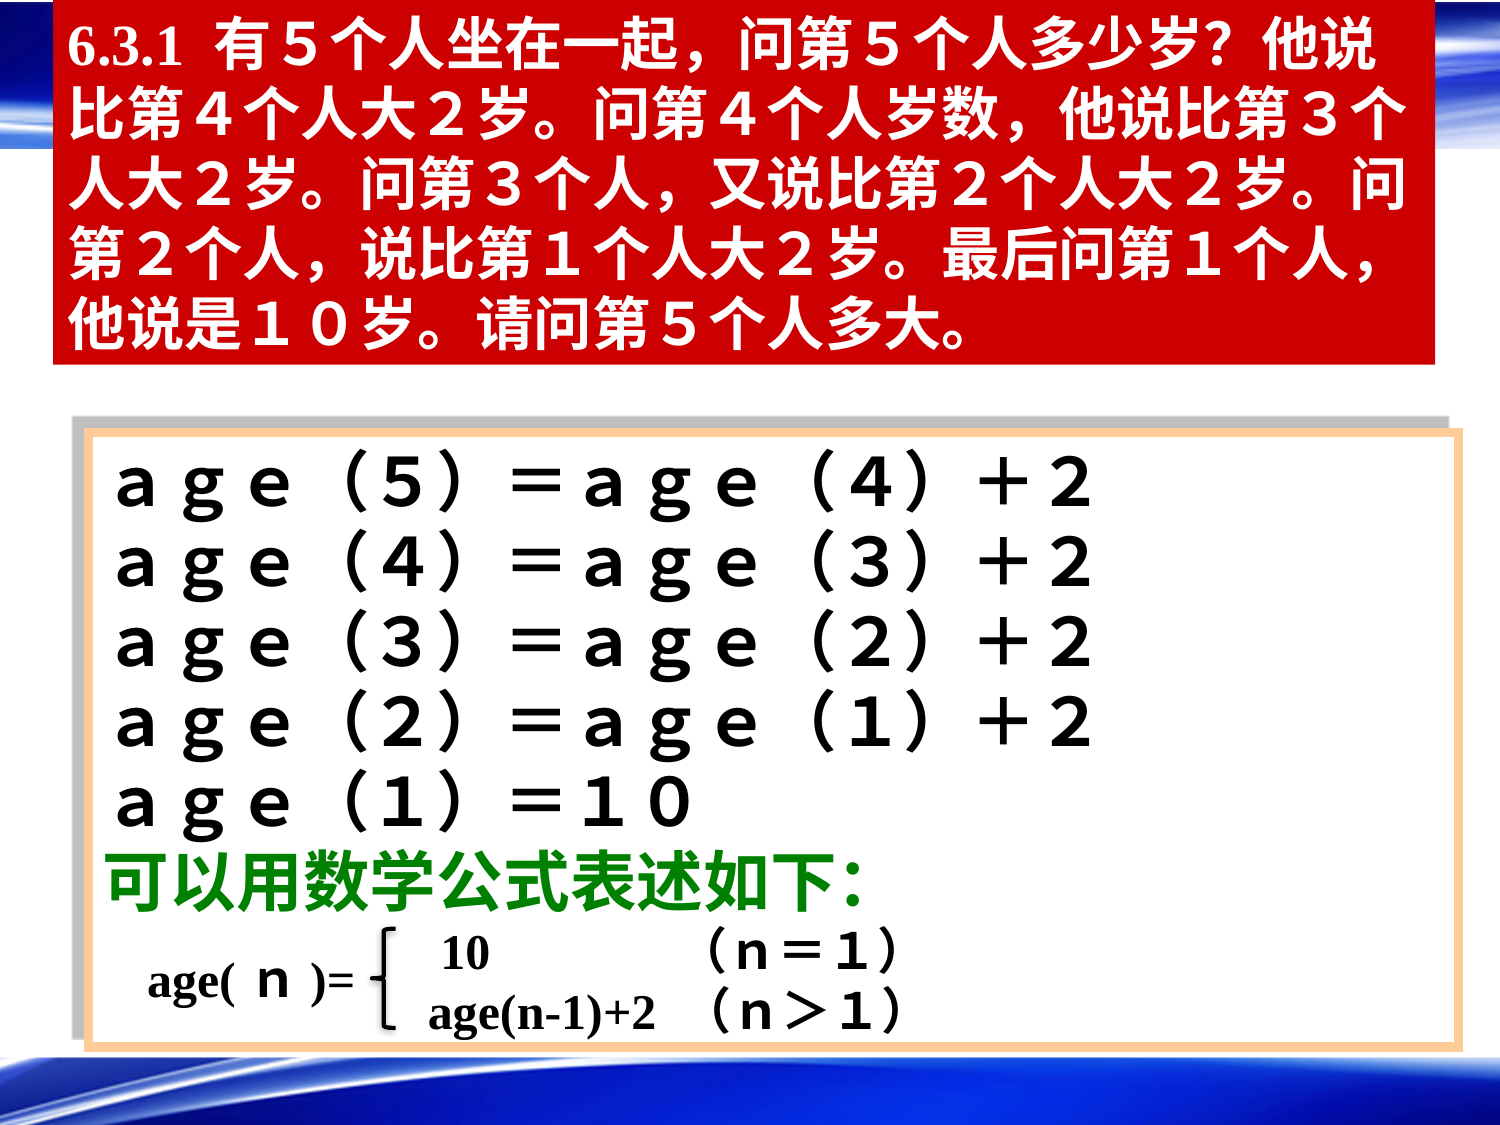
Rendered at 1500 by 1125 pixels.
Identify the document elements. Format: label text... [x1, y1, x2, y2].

picture [0, 2, 53, 149]
text_box ａｇｅ（５）＝ａｇｅ（４）＋２ ａｇｅ（４）＝ａｇｅ（３）＋２ ａｇｅ（３）＝ａｇｅ（２）＋２ ａｇｅ（２）＝ａｇｅ（１）＋２ ａｇｅ（１）＝１０ 可以用数学公式表述如下： 10 （ｎ＝１） age(n-1)+2 （ｎ＞１） [88, 432, 1459, 1047]
picture [1436, 2, 1500, 149]
text_box age(ｎ)= [132, 940, 376, 1016]
picture [0, 1057, 1500, 1125]
text_box [369, 926, 396, 1031]
text_box 6.3.1 有５个人坐在一起，问第５个人多少岁？他说比第４个人大２岁。问第４个人岁数，他说比第３个人大２岁。问第３个人，又说比第２个人大２岁。问第２个人，说比第１个人大２岁。最后问第１个人，他说是１０岁。请问第５个人多大。 [53, 0, 1436, 365]
